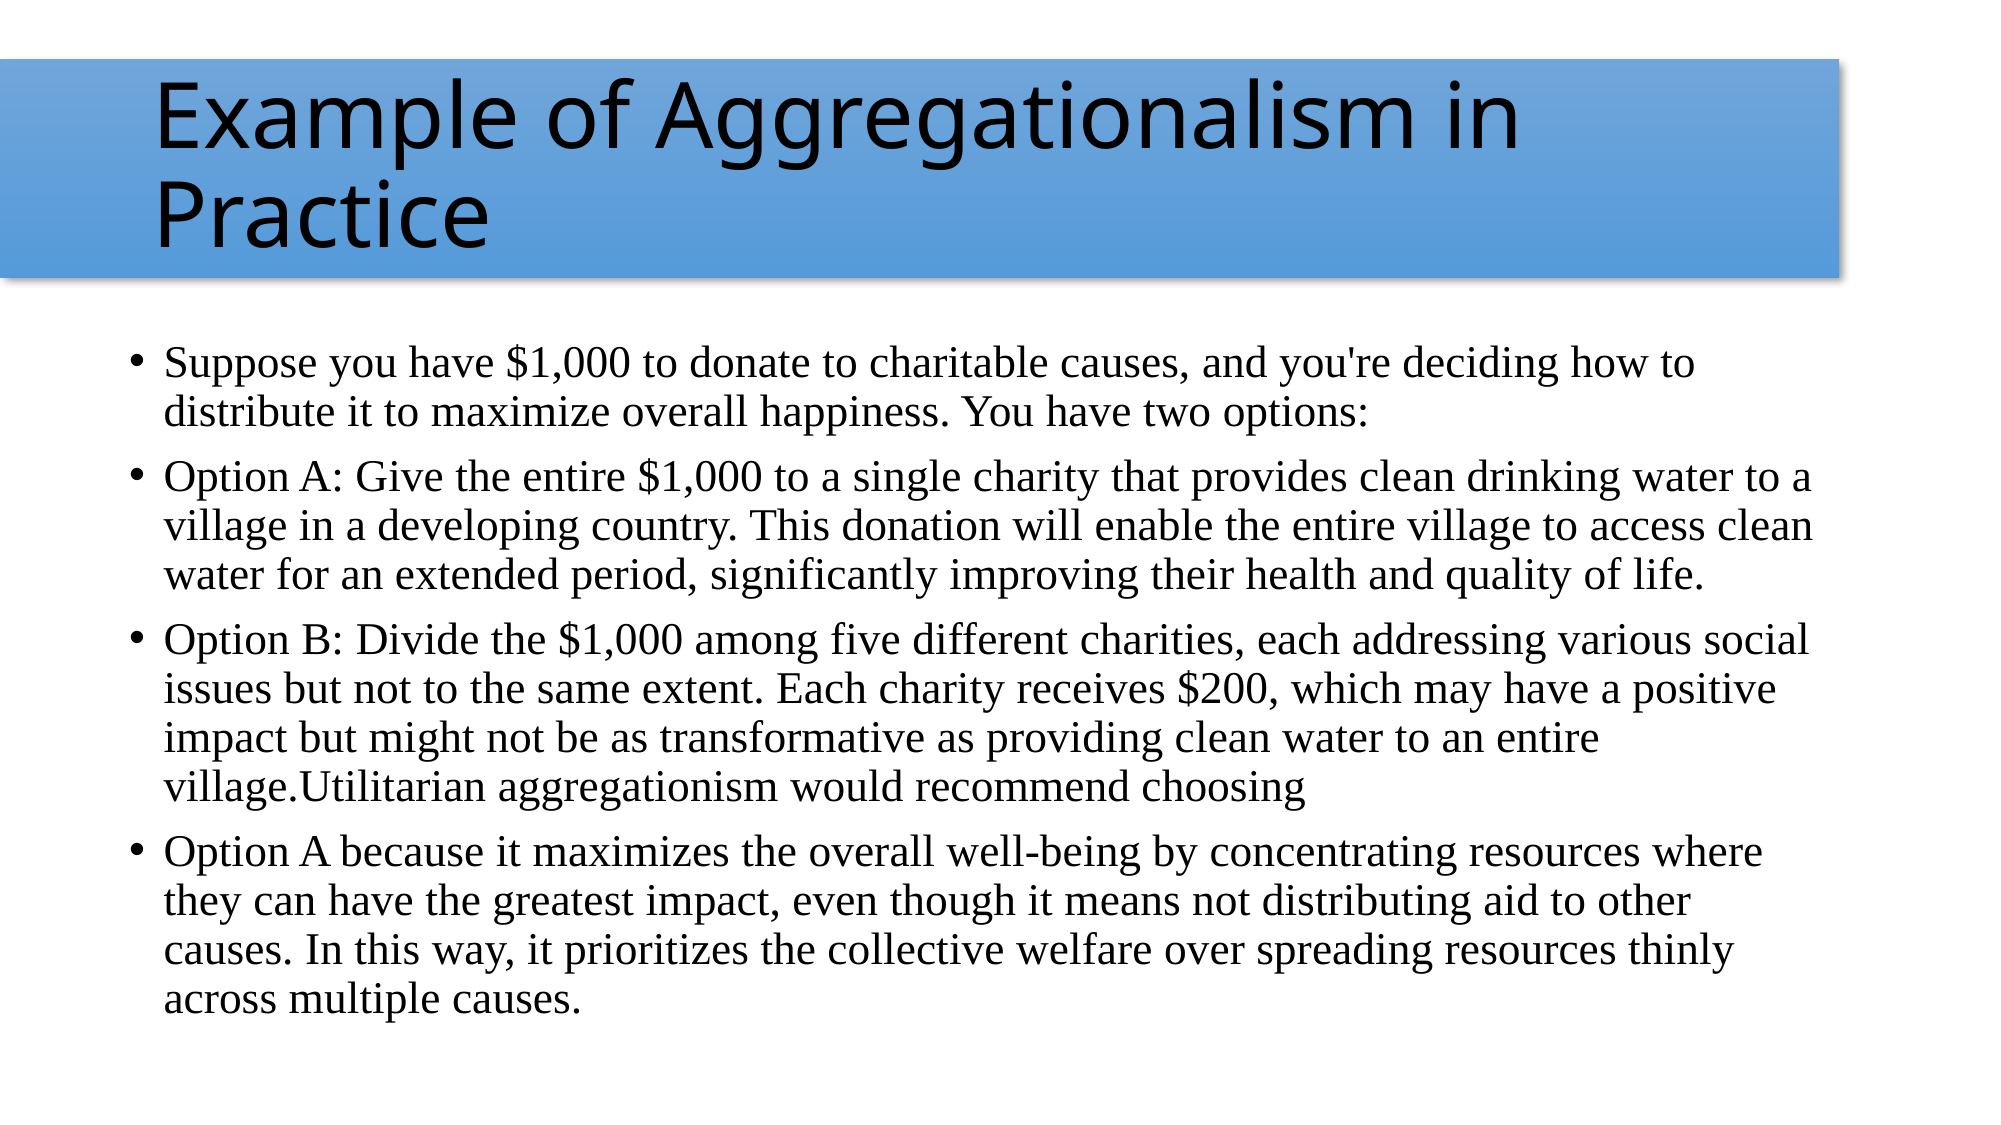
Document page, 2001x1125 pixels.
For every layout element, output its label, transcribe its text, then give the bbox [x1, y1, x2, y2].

text_box [0, 59, 137, 278]
list Suppose you have $1,000 to donate to charitable causes, and you're deciding how to distribute it to maximize overall happiness. You have two options: Option A: Give the entire $1,000 to a single charity that provides clean drinking water to a village in a developing country. This donation will enable the entire village to access clean water for an extended period, significantly improving their health and quality of life. Option B: Divide the $1,000 among five different charities, each addressing various social issues but not to the same extent. Each charity receives $200, which may have a positive impact but might not be as transformative as providing clean water to an entire village.Utilitarian aggregationism would recommend choosing Option A because it maximizes the overall well-being by concentrating resources where they can have the greatest impact, even though it means not distributing aid to other causes. In this way, it prioritizes the collective welfare over spreading resources thinly across multiple causes. [114, 330, 1840, 1045]
title Example of Aggregationalism in Practice [137, 59, 1863, 278]
